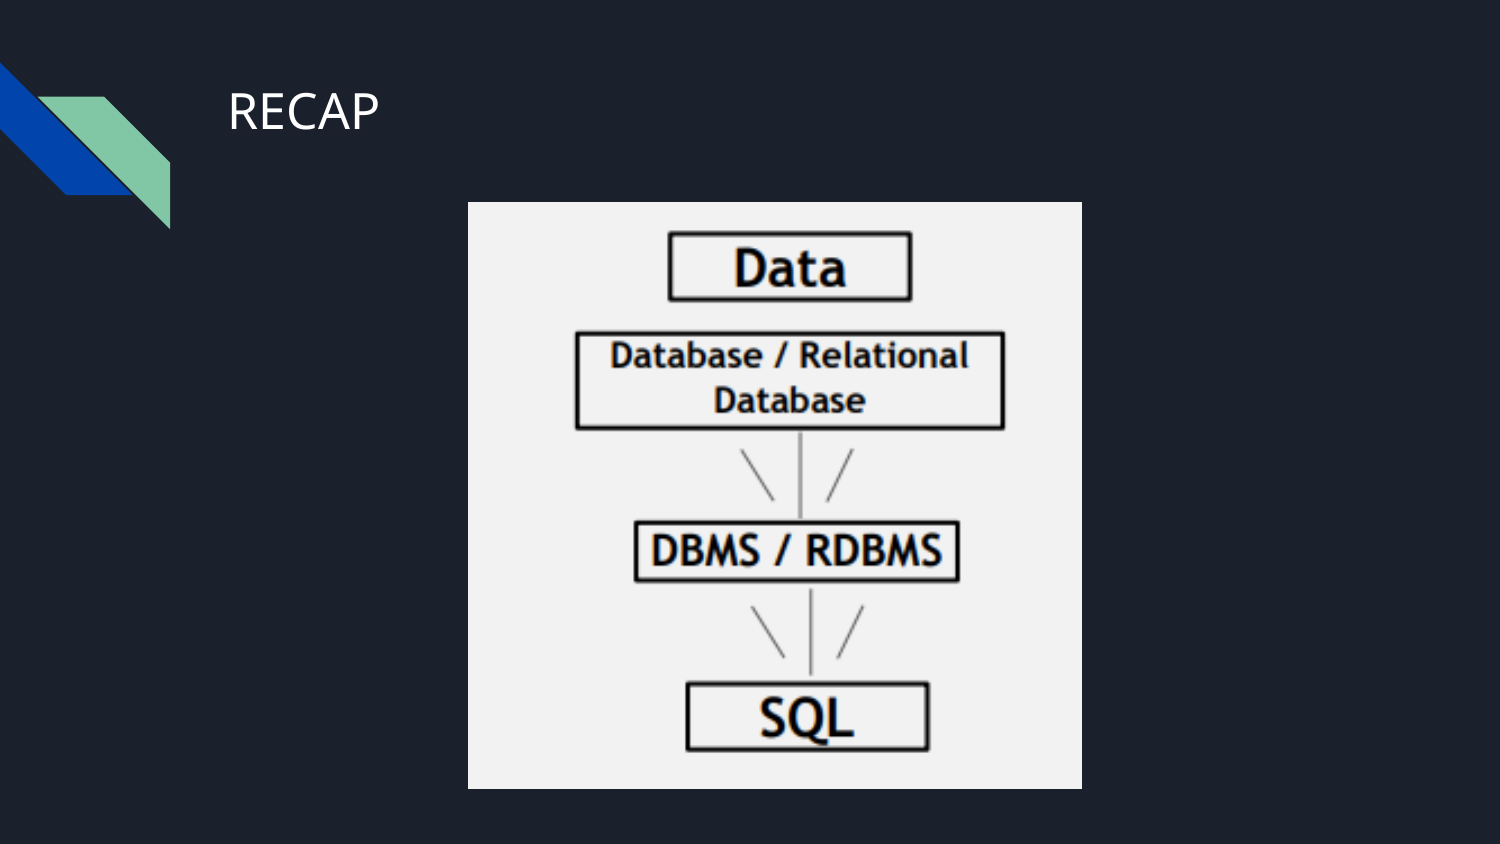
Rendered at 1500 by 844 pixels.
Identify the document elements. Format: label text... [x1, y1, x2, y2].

title RECAP [212, 64, 1368, 215]
picture [468, 202, 1082, 790]
